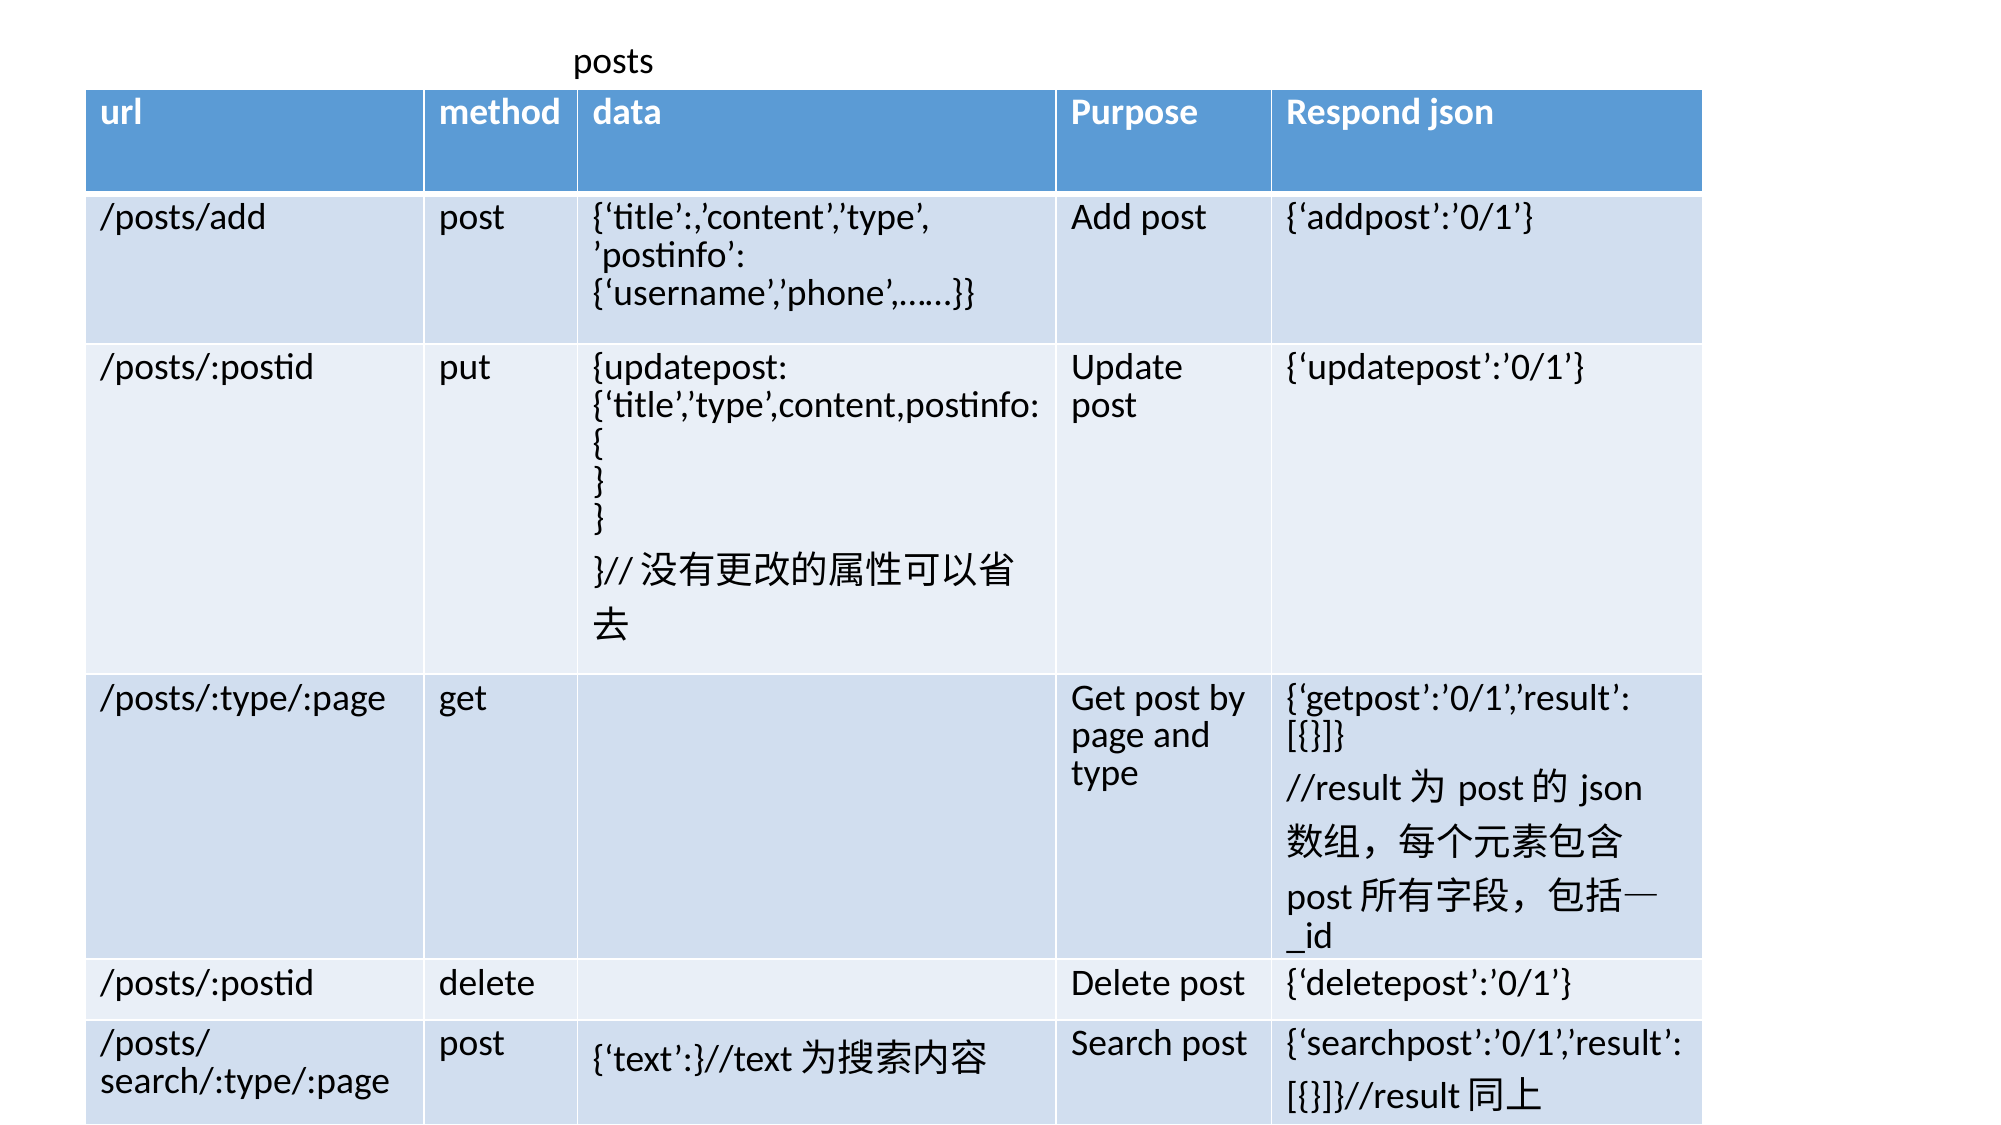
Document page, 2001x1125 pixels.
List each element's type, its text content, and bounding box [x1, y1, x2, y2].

table_cell /posts/:postid [86, 960, 423, 1019]
table_cell Update post [1057, 345, 1271, 673]
table_cell {updatepost:{‘title’,’type’,content,postinfo:{ } } }//没有更改的属性可以省去 [578, 345, 1055, 673]
table_cell /posts/search/:type/:page [86, 1021, 423, 1124]
table_cell Delete post [1057, 960, 1271, 1019]
table_cell {‘getpost’:’0/1’,’result’:[{}]} //result为post的json数组，每个元素包含post所有字段，包括—_id [1272, 675, 1702, 958]
table_header data [578, 90, 1055, 191]
table_cell [578, 675, 1055, 958]
text_box posts [558, 28, 948, 89]
table_cell post [425, 1021, 577, 1124]
table_cell /posts/:type/:page [86, 675, 423, 958]
table_cell get [425, 675, 577, 958]
table_cell Search post [1057, 1021, 1271, 1124]
table_cell [578, 960, 1055, 1019]
table_cell post [425, 197, 577, 343]
table_cell Add post [1057, 197, 1271, 343]
table_cell put [425, 345, 577, 673]
table_cell {‘text’:}//text为搜索内容 [578, 1021, 1055, 1124]
table_cell {‘searchpost’:’0/1’,’result’:[{}]}//result同上 [1272, 1021, 1702, 1124]
table_header method [425, 90, 577, 191]
table_header url [86, 90, 423, 191]
table_cell /posts/add [86, 197, 423, 343]
table_header Purpose [1057, 90, 1271, 191]
table_cell {‘updatepost’:’0/1’} [1272, 345, 1702, 673]
table_cell {‘title’:,’content’,’type’, ’postinfo’:{‘username’,’phone’,……}} [578, 197, 1055, 343]
table_cell {‘addpost’:’0/1’} [1272, 197, 1702, 343]
table_cell {‘deletepost’:’0/1’} [1272, 960, 1702, 1019]
table_cell delete [425, 960, 577, 1019]
table_cell Get post by page and type [1057, 675, 1271, 958]
table_cell /posts/:postid [86, 345, 423, 673]
table_header Respond json [1272, 90, 1702, 191]
